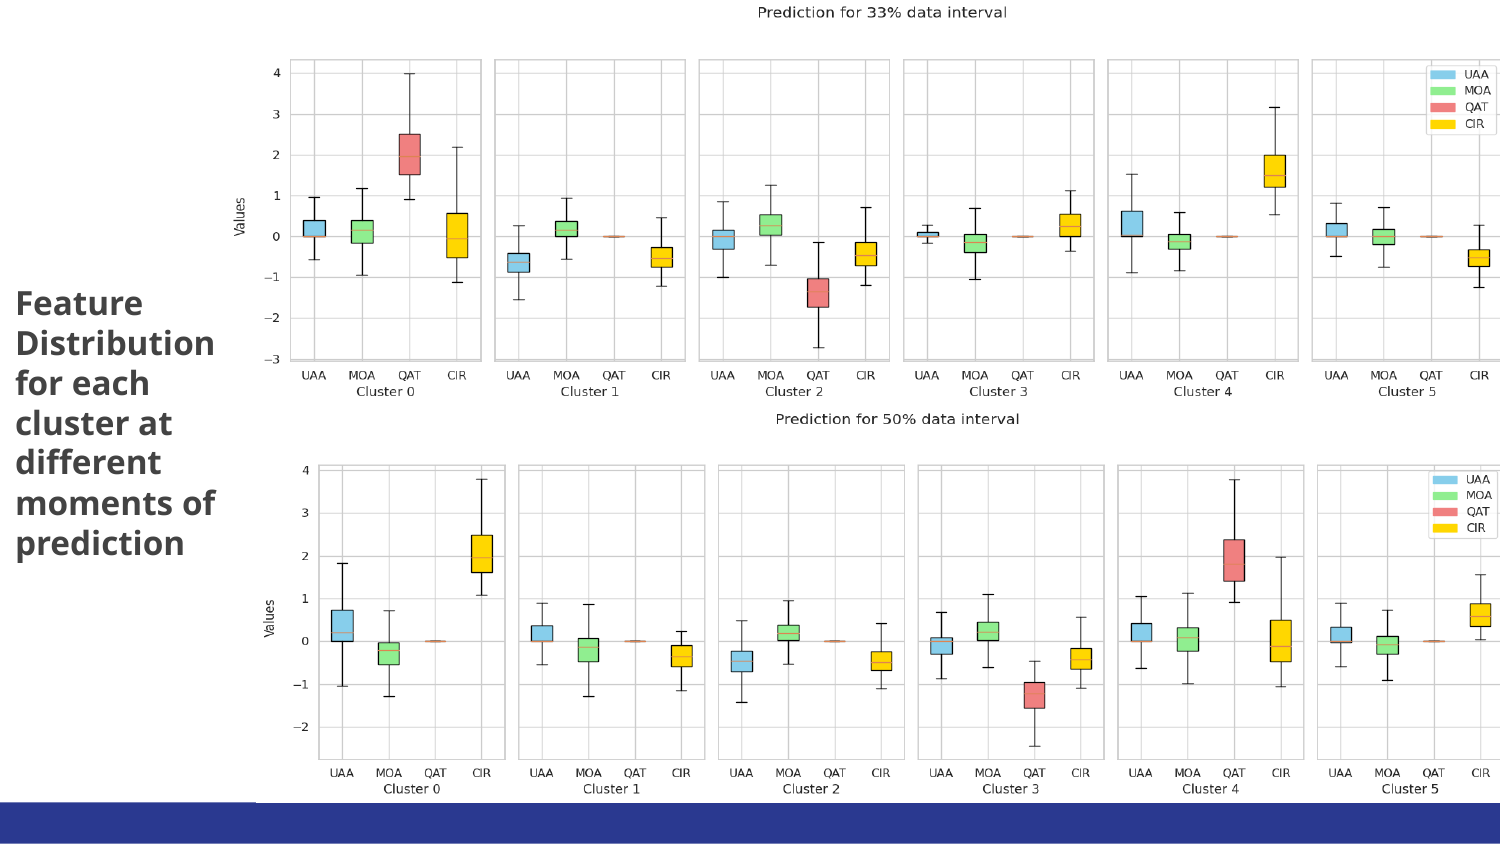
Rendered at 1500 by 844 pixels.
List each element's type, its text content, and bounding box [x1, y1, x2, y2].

picture [226, 0, 1500, 804]
text_box Feature Distribution for each cluster at different moments of prediction [0, 145, 241, 699]
